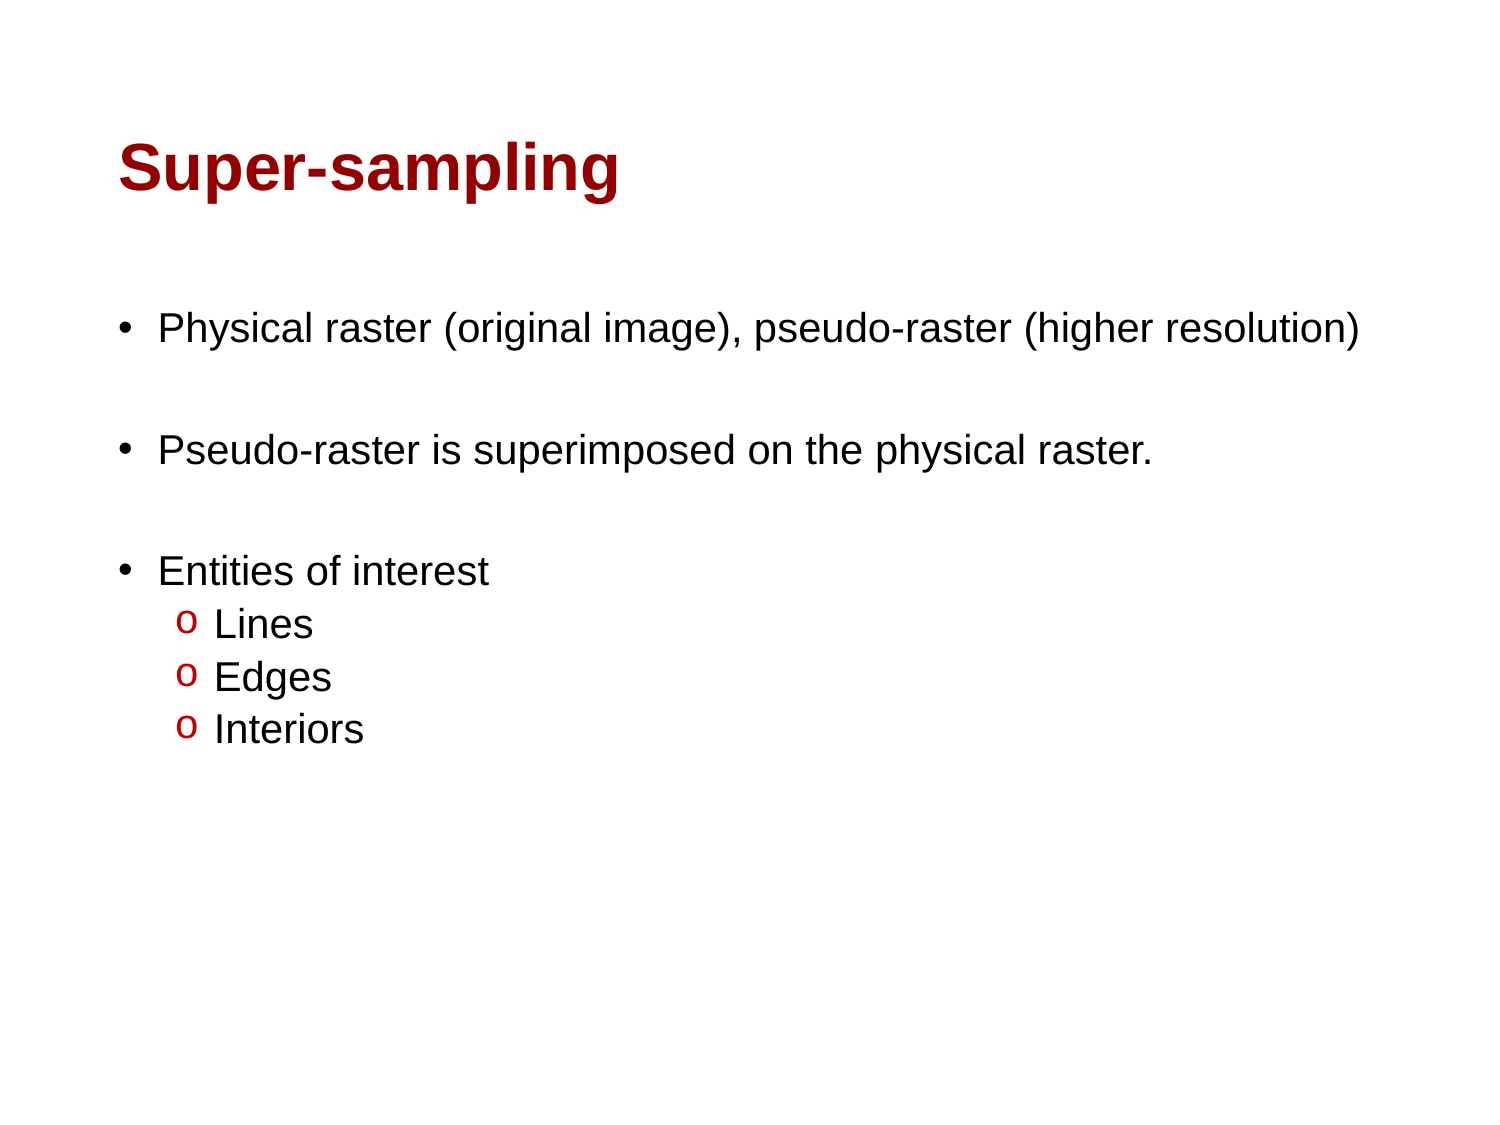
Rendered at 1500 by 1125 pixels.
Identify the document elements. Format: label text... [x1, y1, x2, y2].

list Physical raster (original image), pseudo-raster (higher resolution) Pseudo-raster is superimposed on the physical raster. Entities of interest Lines Edges Interiors [103, 299, 1397, 1014]
title Super-sampling [103, 59, 1397, 278]
